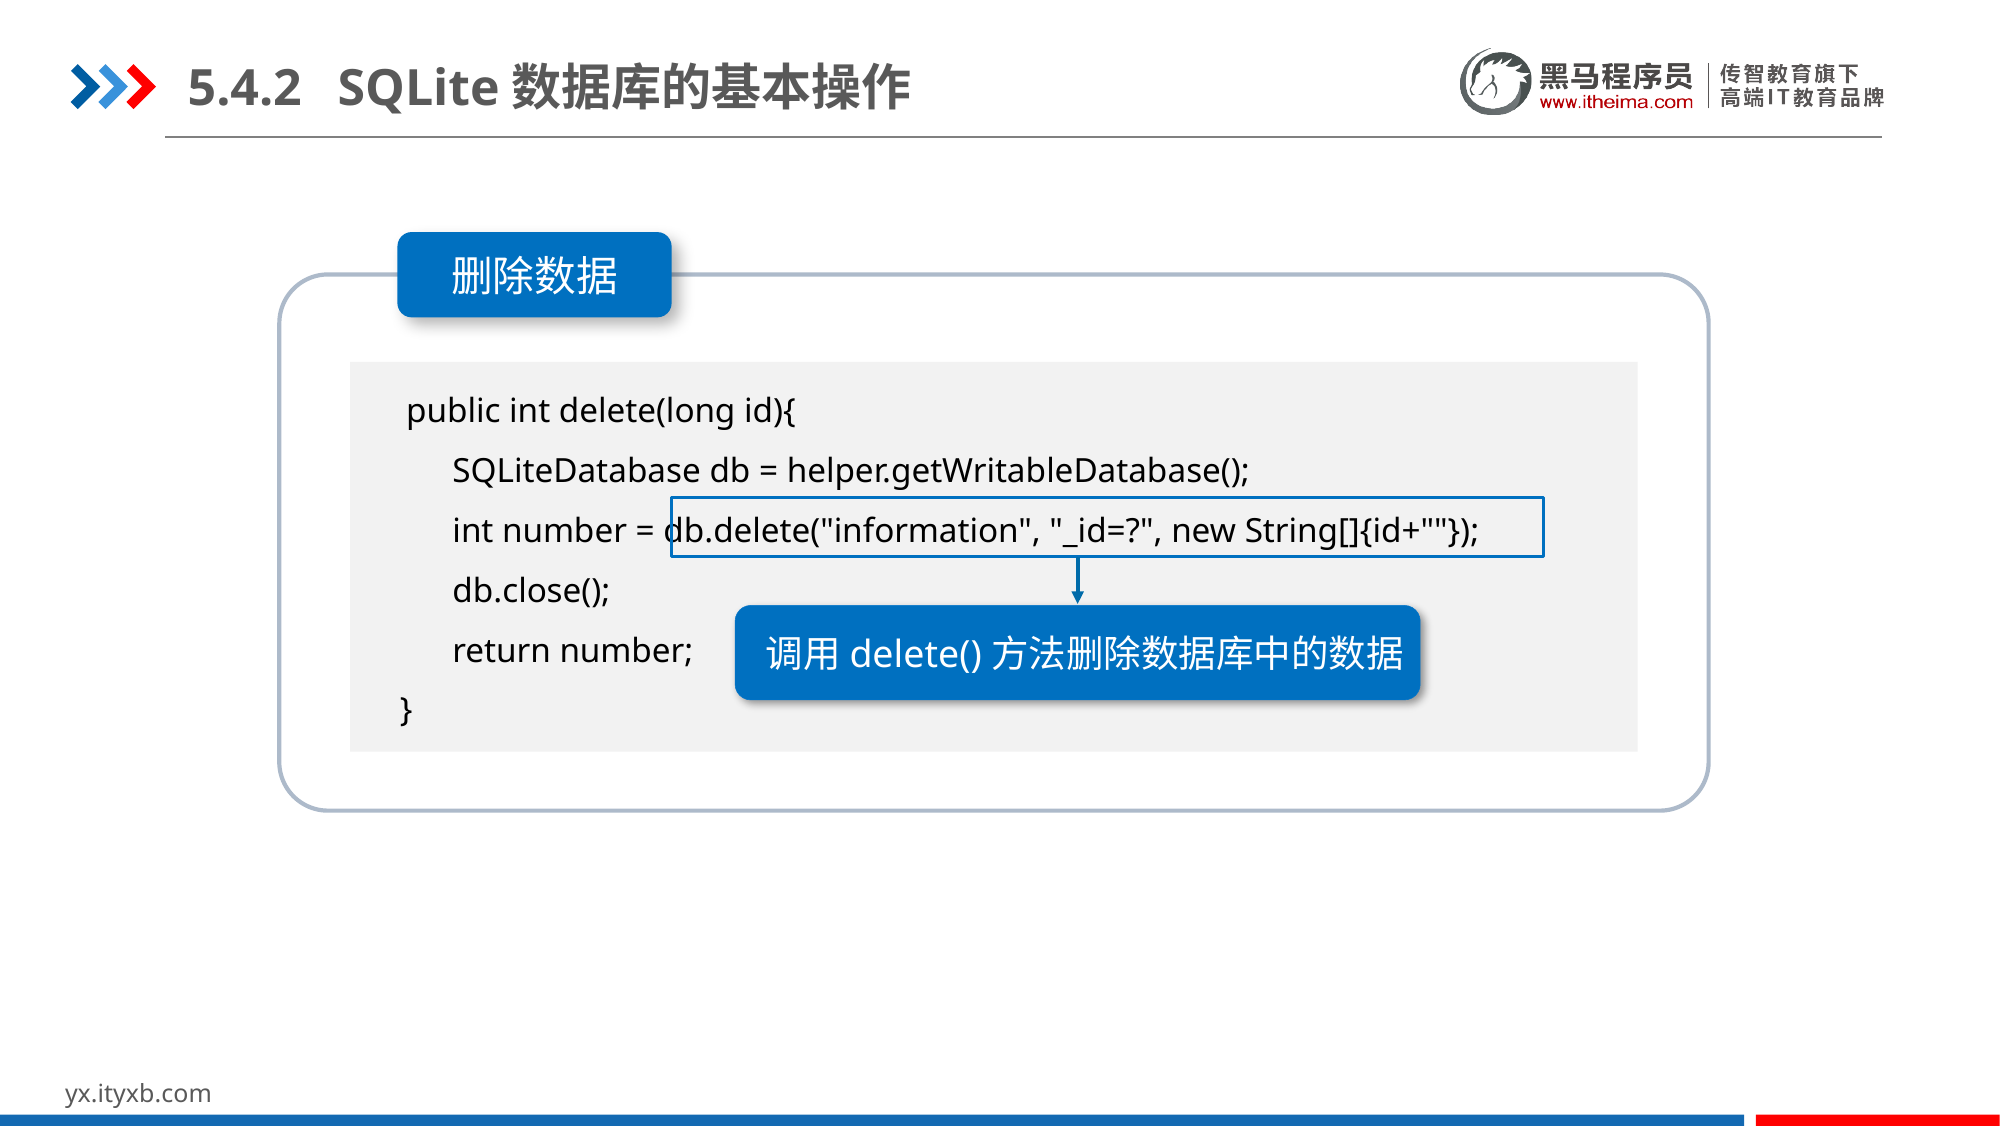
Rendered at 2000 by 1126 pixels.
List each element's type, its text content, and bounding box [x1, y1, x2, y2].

text_box 5.4.2 SQLite数据库的基本操作 [187, 43, 1154, 127]
text_box [671, 497, 1544, 557]
text_box public int delete(long id){ SQLiteDatabase db = helper.getWritableDatabase(); int number = db.delete("information", "_id=?", new String[]{id+""}); db.close(); return number; } [350, 361, 1638, 752]
text_box [277, 272, 1711, 813]
text_box 删除数据 [395, 229, 674, 320]
text_box 调用delete()方法删除数据库中的数据 [735, 605, 1421, 700]
picture [1460, 48, 1887, 115]
